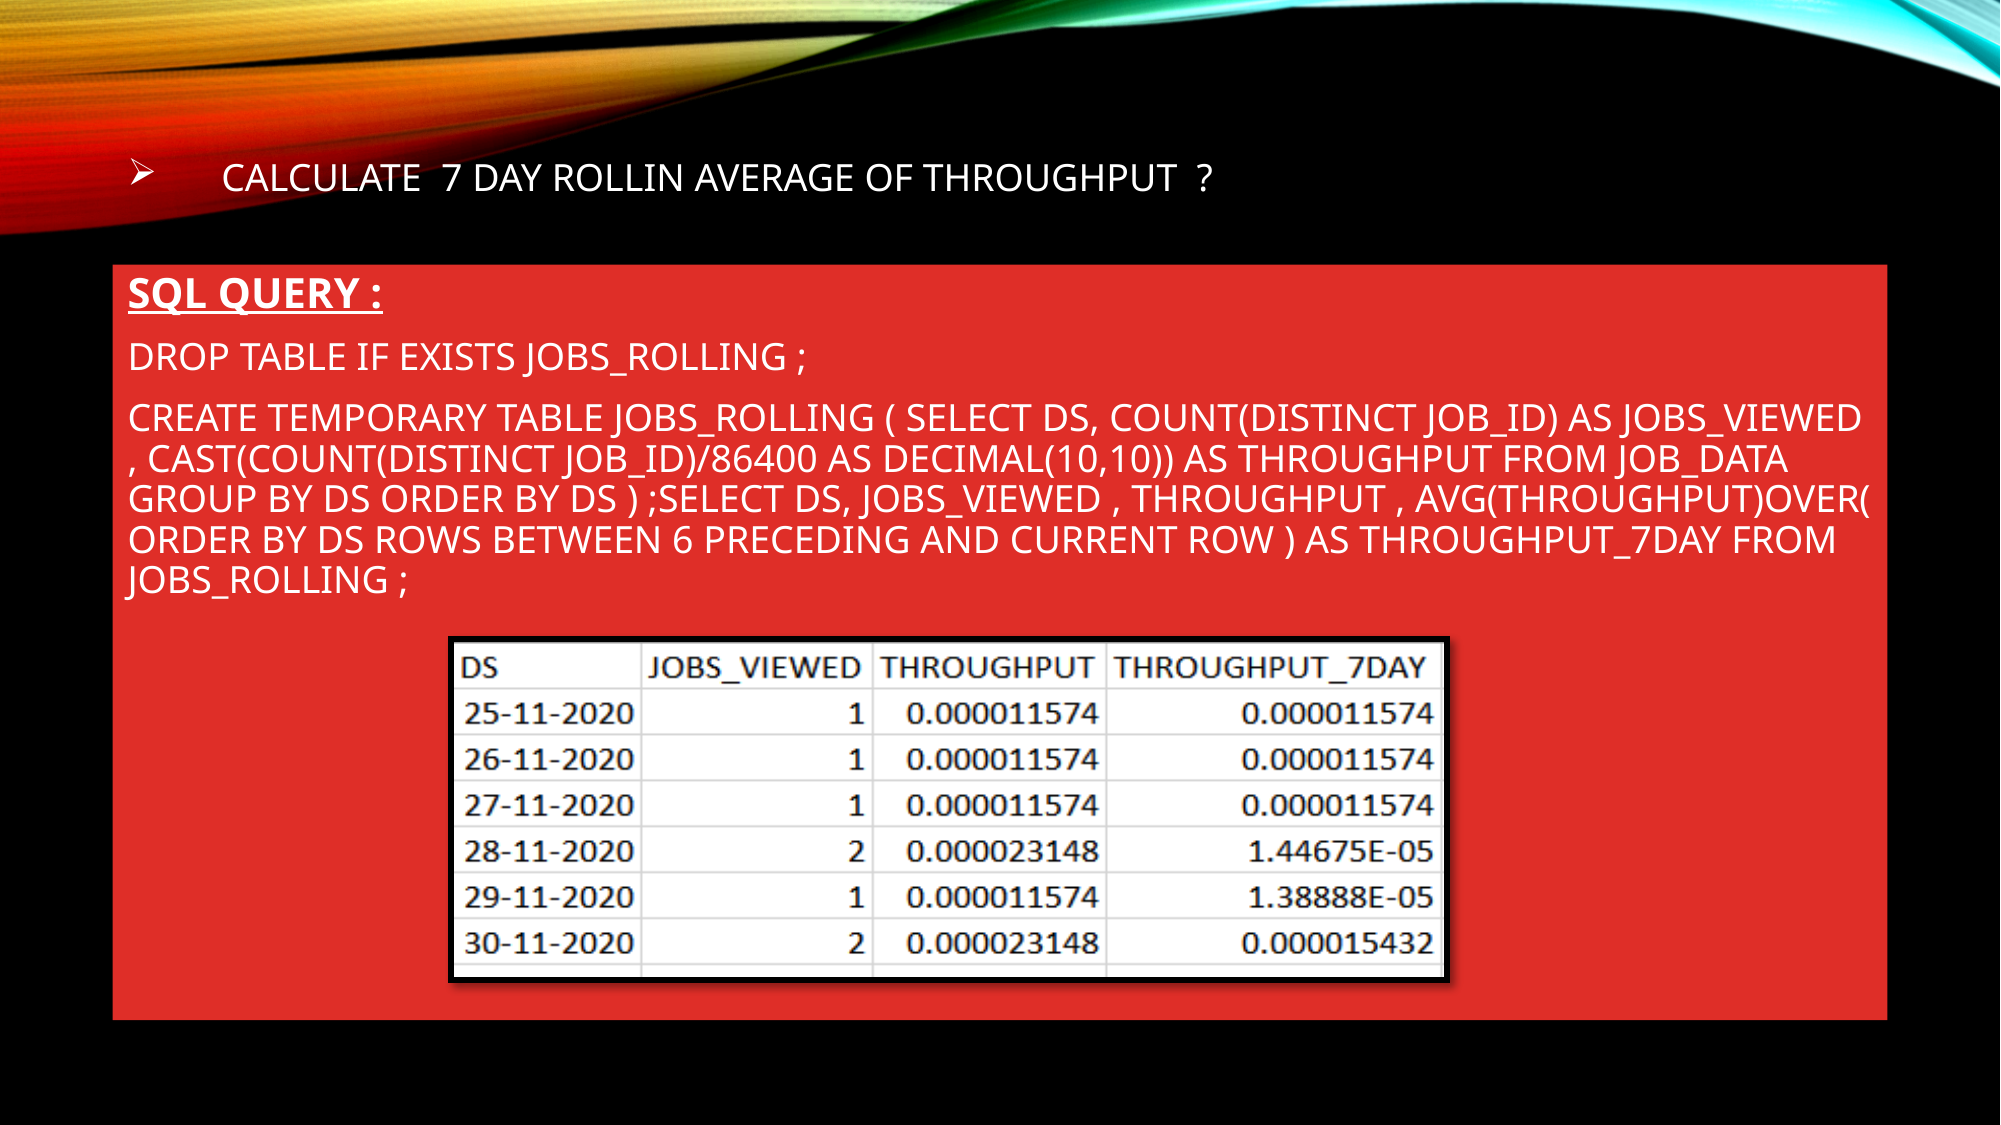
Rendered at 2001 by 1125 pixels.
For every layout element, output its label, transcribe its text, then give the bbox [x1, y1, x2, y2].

list SQL QUERY : DROP TABLE IF EXISTS JOBS_ROLLING ; CREATE TEMPORARY TABLE JOBS_ROLLING ( SELECT DS, COUNT(DISTINCT JOB_ID) AS JOBS_VIEWED , CAST(COUNT(DISTINCT JOB_ID)/86400 AS DECIMAL(10,10)) AS THROUGHPUT FROM JOB_DATA GROUP BY DS ORDER BY DS ) ;SELECT DS, JOBS_VIEWED , THROUGHPUT , AVG(THROUGHPUT)OVER( ORDER BY DS ROWS BETWEEN 6 PRECEDING AND CURRENT ROW ) AS THROUGHPUT_7DAY FROM JOBS_ROLLING ; [112, 264, 1888, 1021]
picture [454, 642, 1445, 978]
picture [0, 0, 2000, 237]
title CALCULATE 7 DAY ROLLIN AVERAGE OF THROUGHPUT ? [112, 125, 1888, 233]
